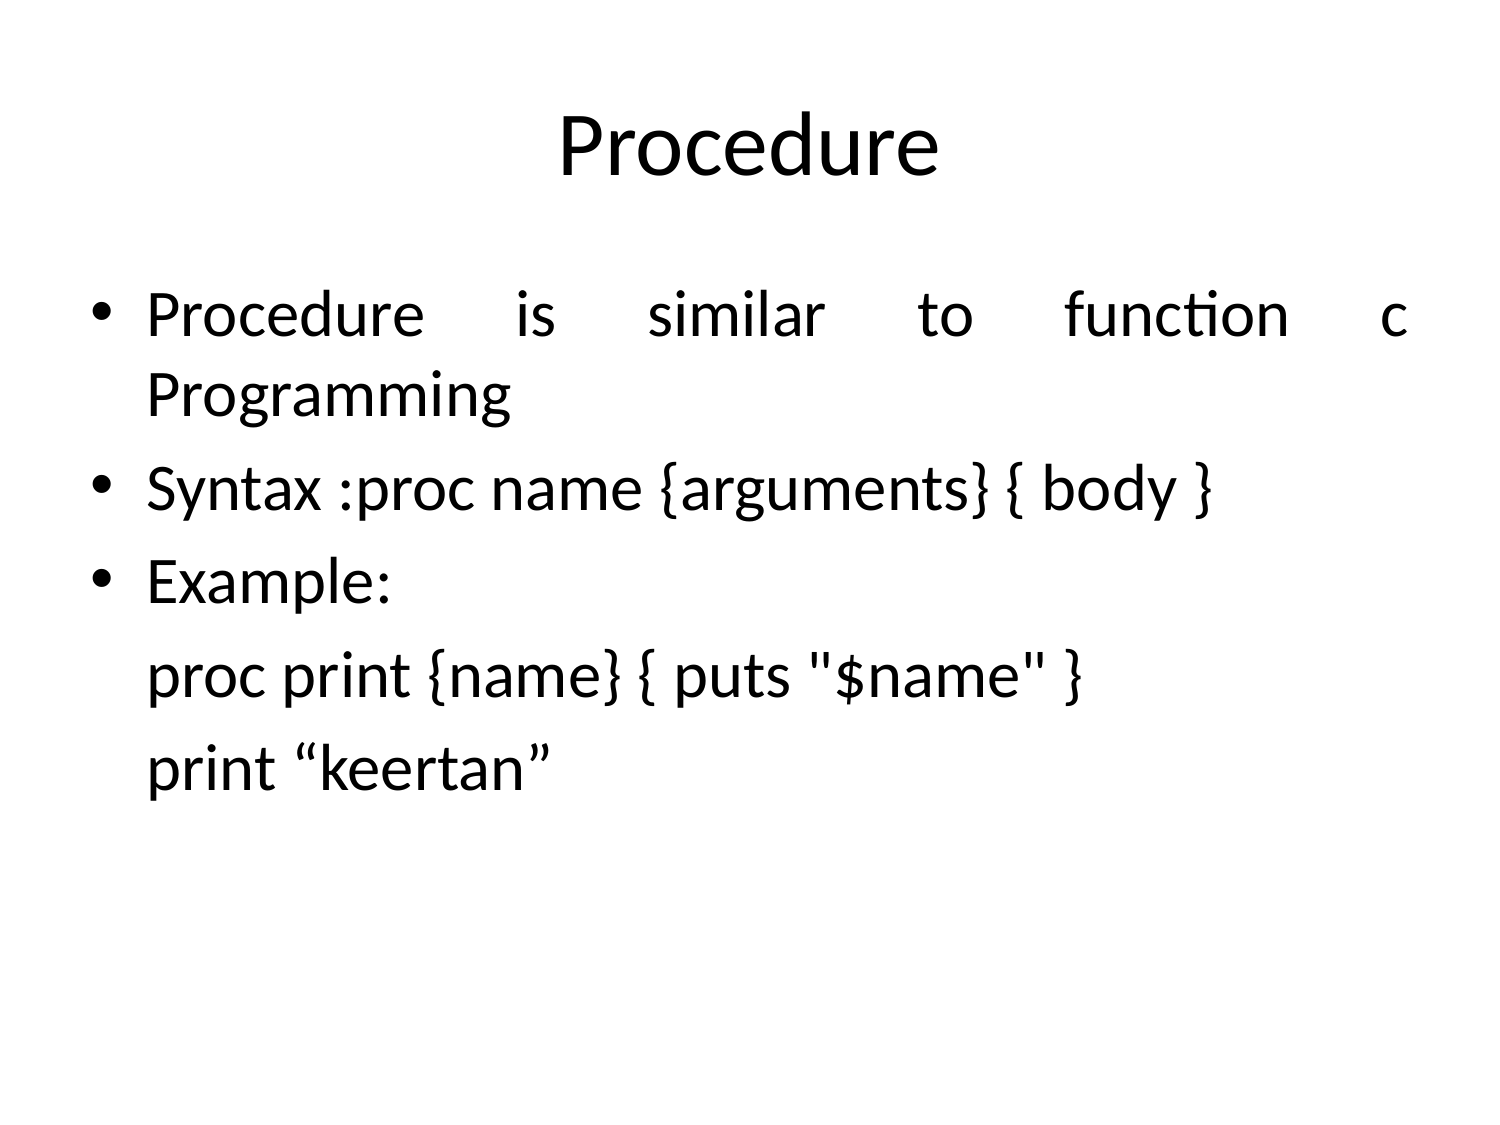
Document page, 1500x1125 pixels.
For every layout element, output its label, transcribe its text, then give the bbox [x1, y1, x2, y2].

list Procedure is similar to function c Programming Syntax :proc name {arguments} { body } Example: proc print {name} { puts "$name" } print “keertan” [75, 262, 1425, 1005]
title Procedure [75, 45, 1425, 233]
